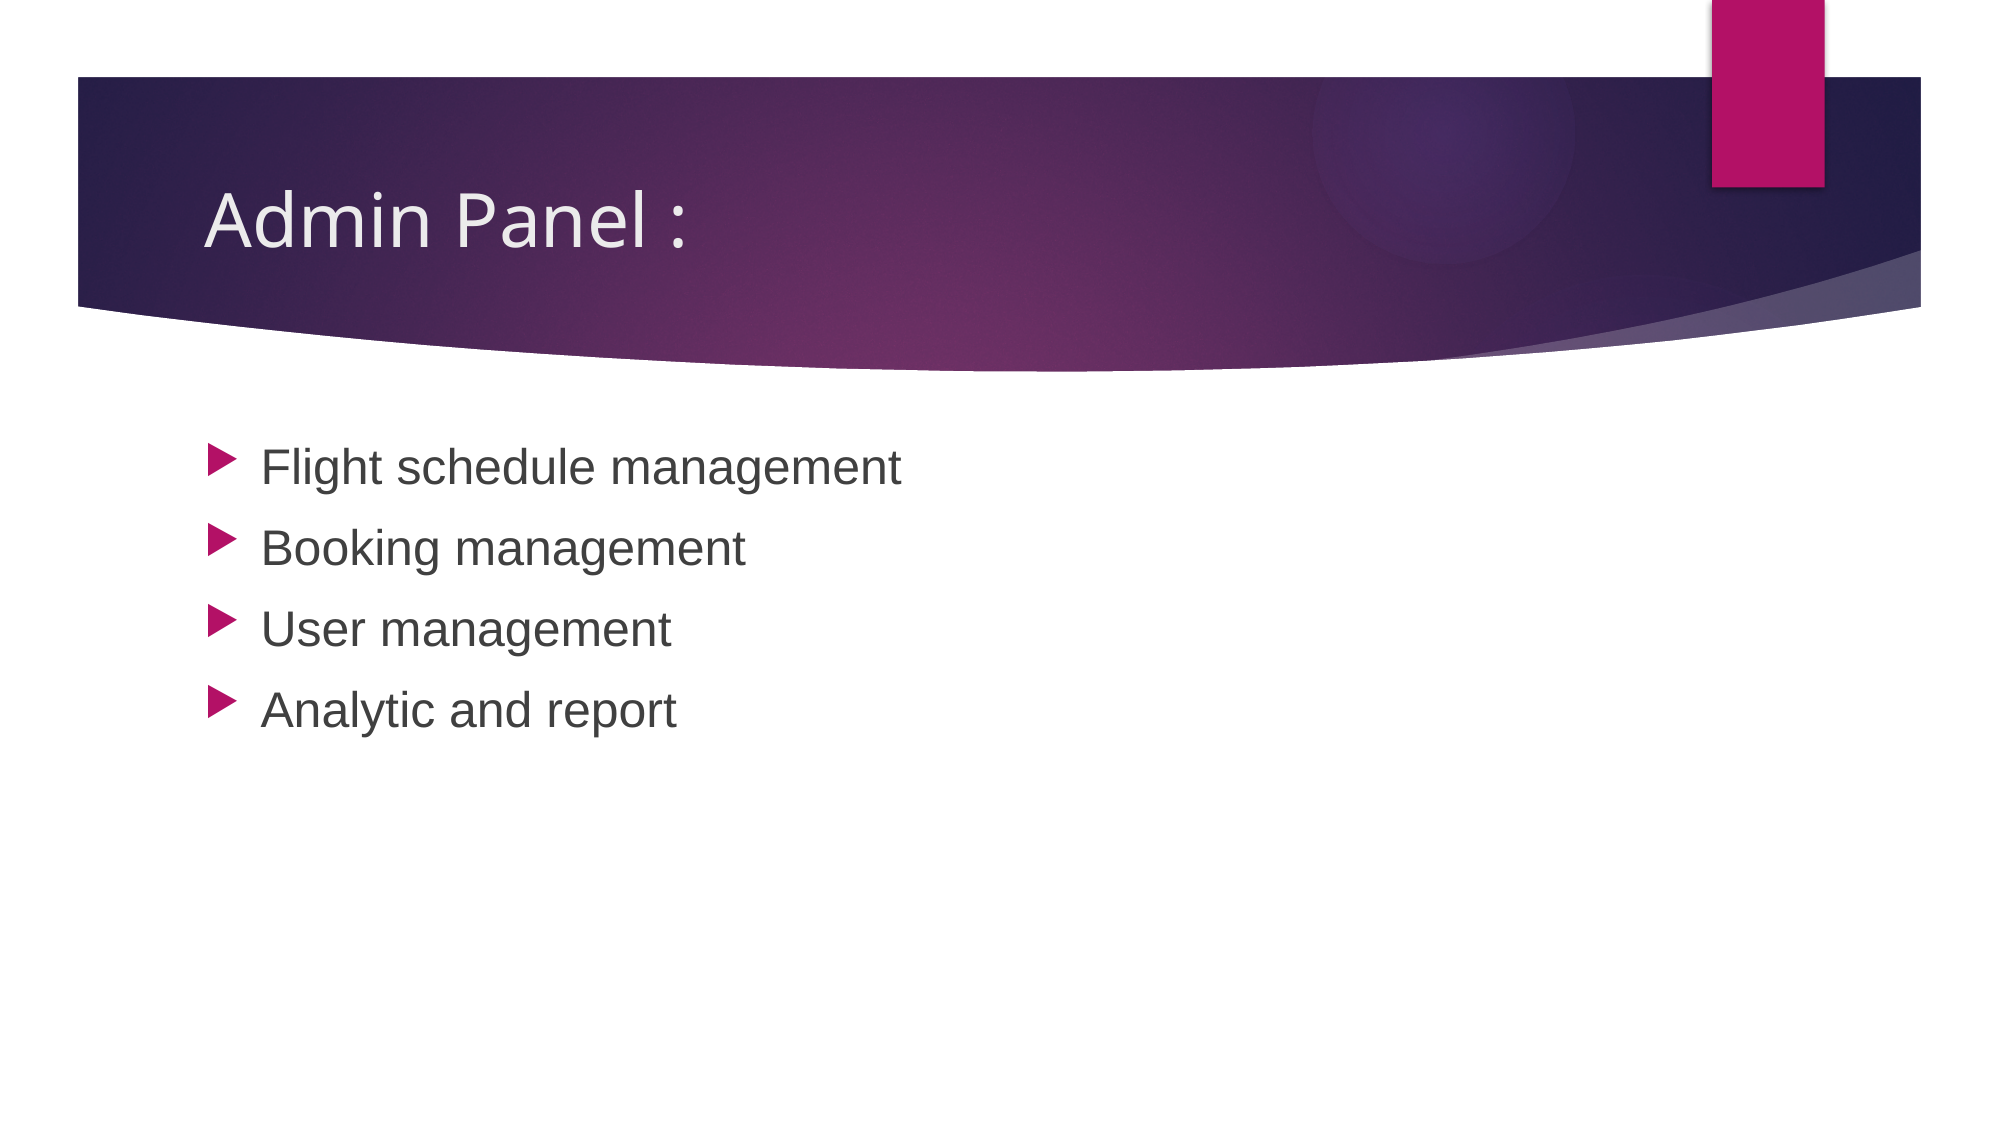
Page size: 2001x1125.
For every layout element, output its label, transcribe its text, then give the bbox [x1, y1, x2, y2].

list Flight schedule management Booking management User management Analytic and report [189, 427, 1638, 988]
title Admin Panel : [189, 159, 1627, 276]
